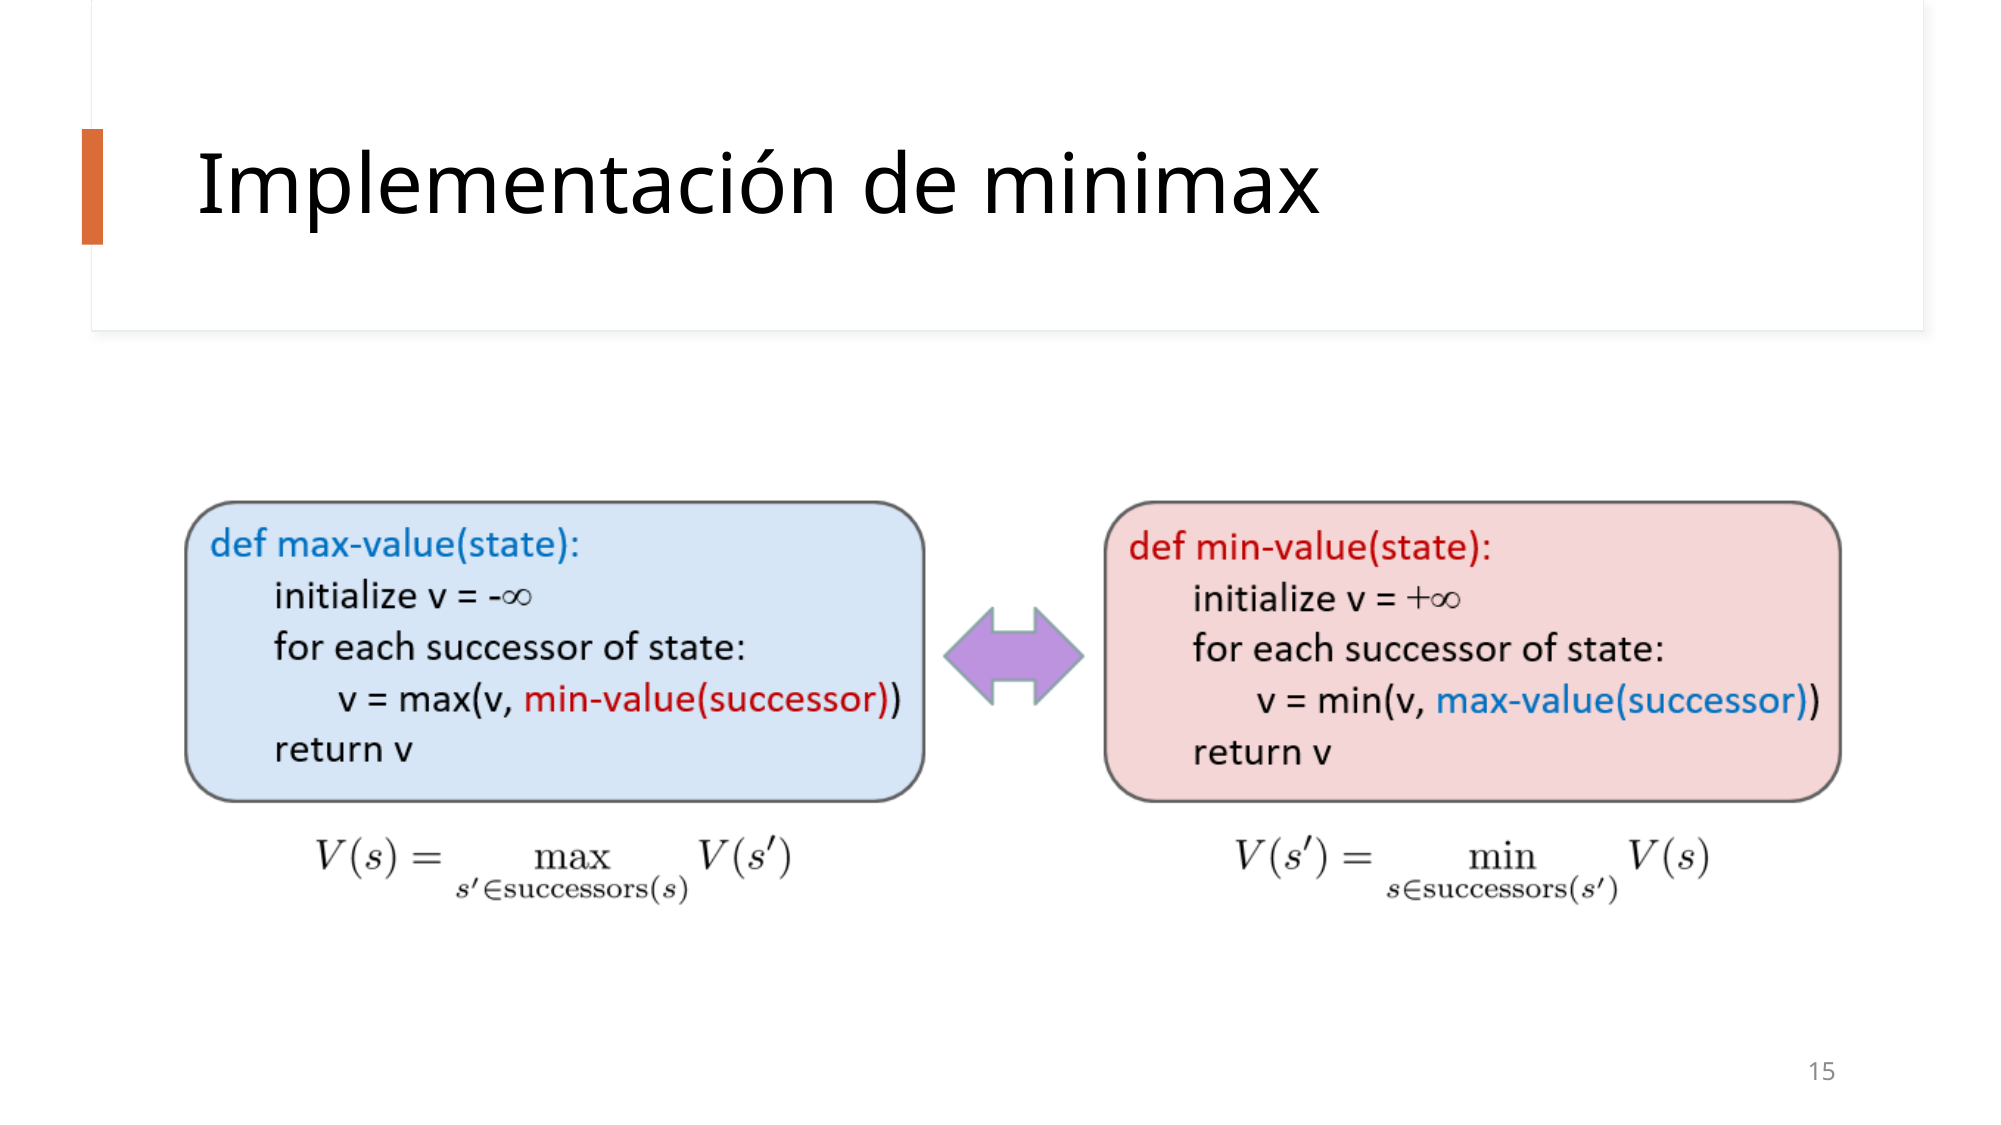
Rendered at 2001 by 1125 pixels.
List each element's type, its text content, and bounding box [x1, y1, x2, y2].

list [182, 492, 1851, 927]
slide_number 15 [1401, 1042, 1851, 1103]
title Implementación de minimax [183, 90, 1851, 284]
